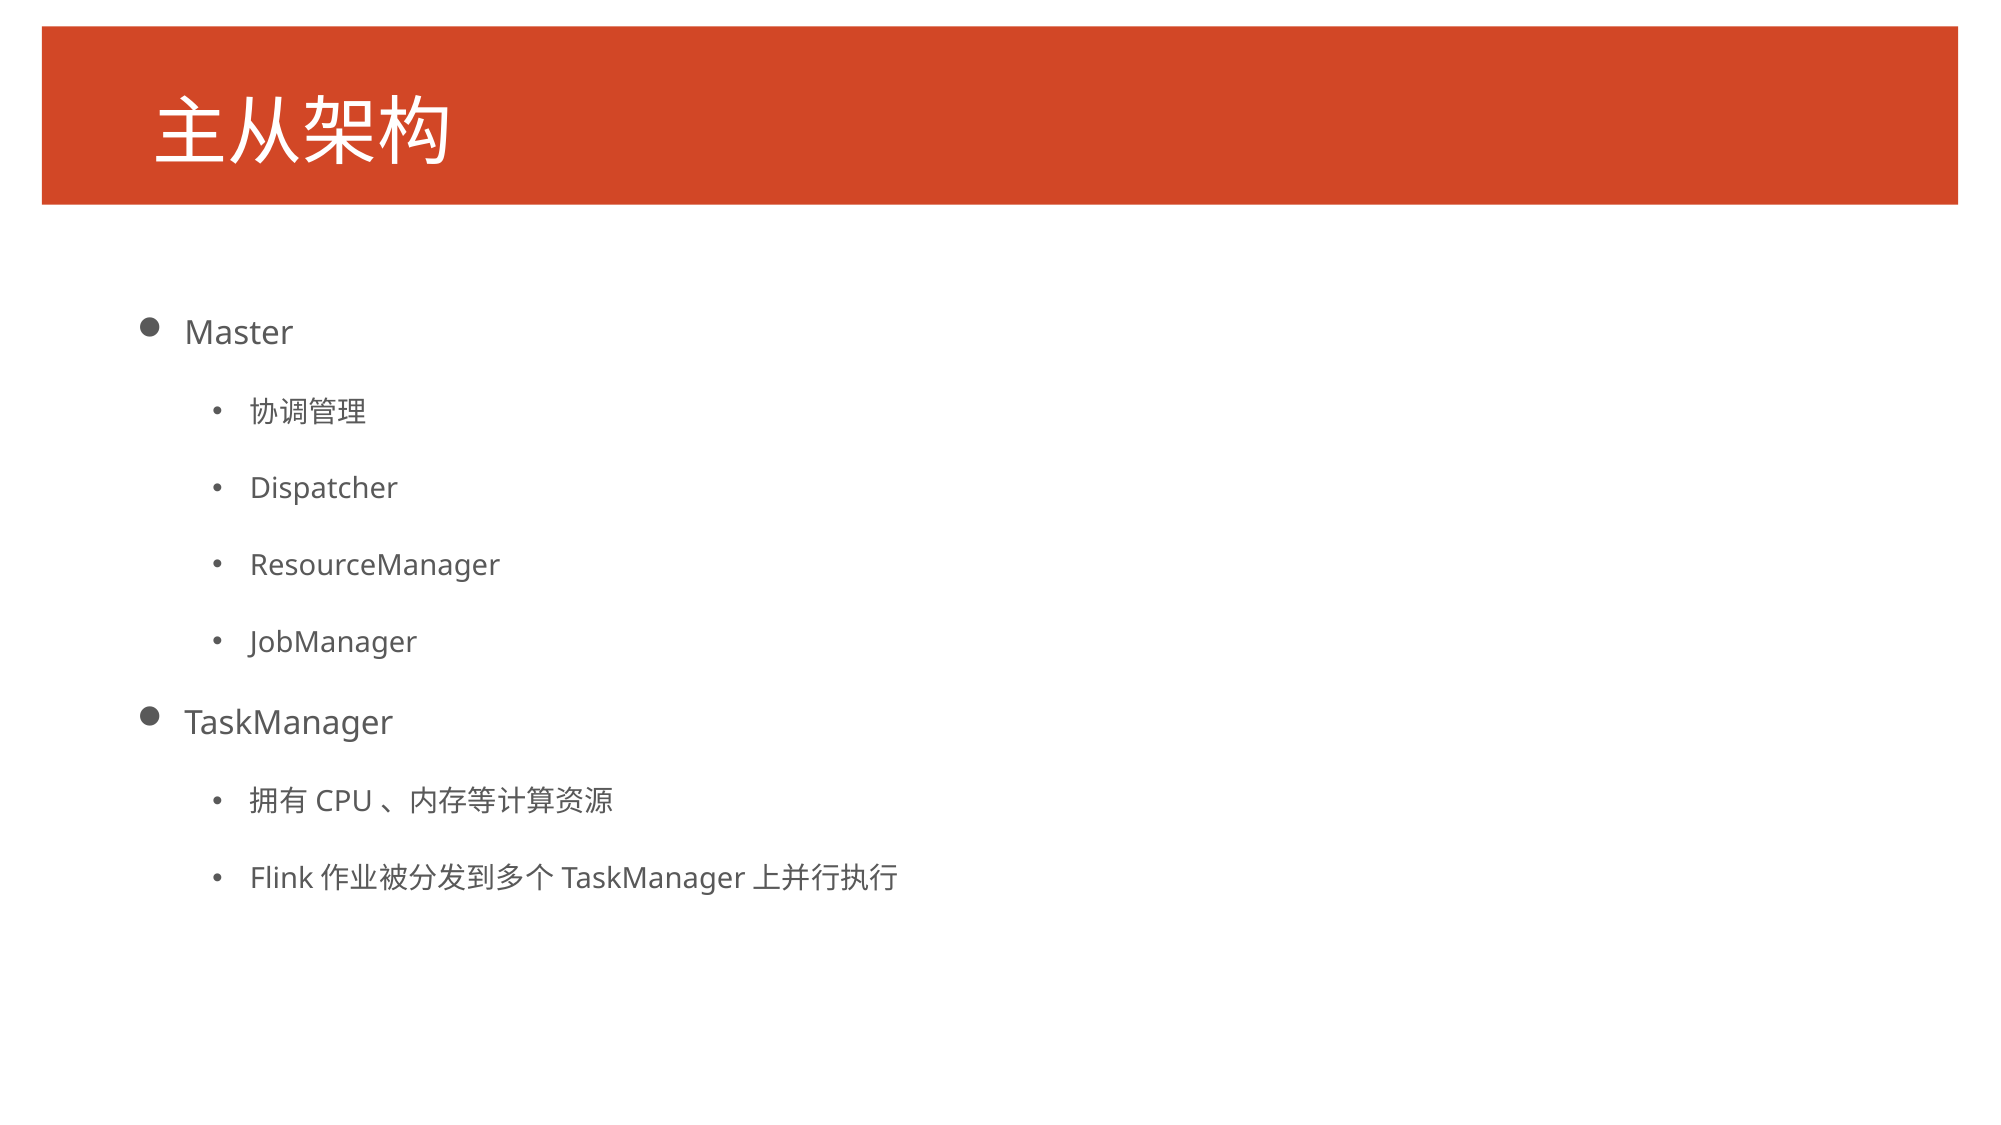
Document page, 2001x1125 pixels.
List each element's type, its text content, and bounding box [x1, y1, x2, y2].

title 主从架构 [137, 50, 1901, 181]
list Master 协调管理 Dispatcher ResourceManager JobManager TaskManager 拥有CPU、内存等计算资源 Flink作业被分发到多个TaskManager上并行执行 [137, 299, 970, 1014]
